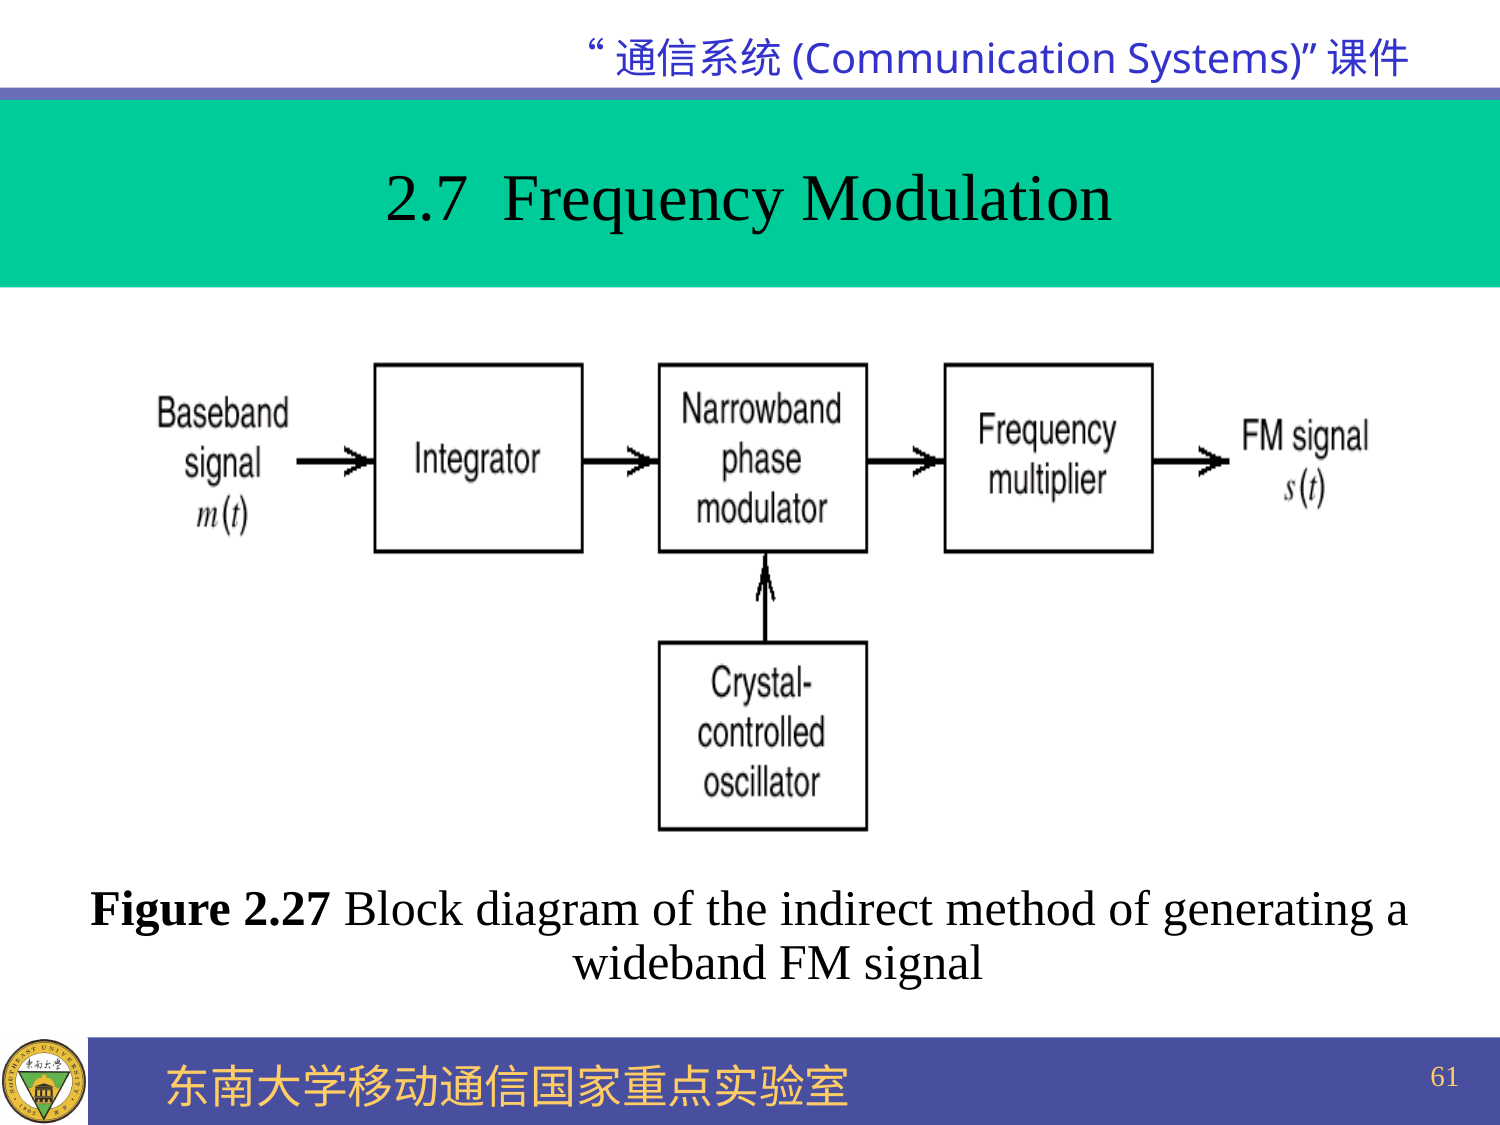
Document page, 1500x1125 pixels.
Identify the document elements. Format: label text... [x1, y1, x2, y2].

text_box 2.7 Frequency Modulation [0, 99, 1500, 288]
text_box Figure 2.27 Block diagram of the indirect method of generating a wideband FM signal [74, 874, 1425, 1013]
picture [137, 324, 1388, 863]
slide_number 61 [1299, 1050, 1475, 1125]
picture [0, 1038, 88, 1125]
